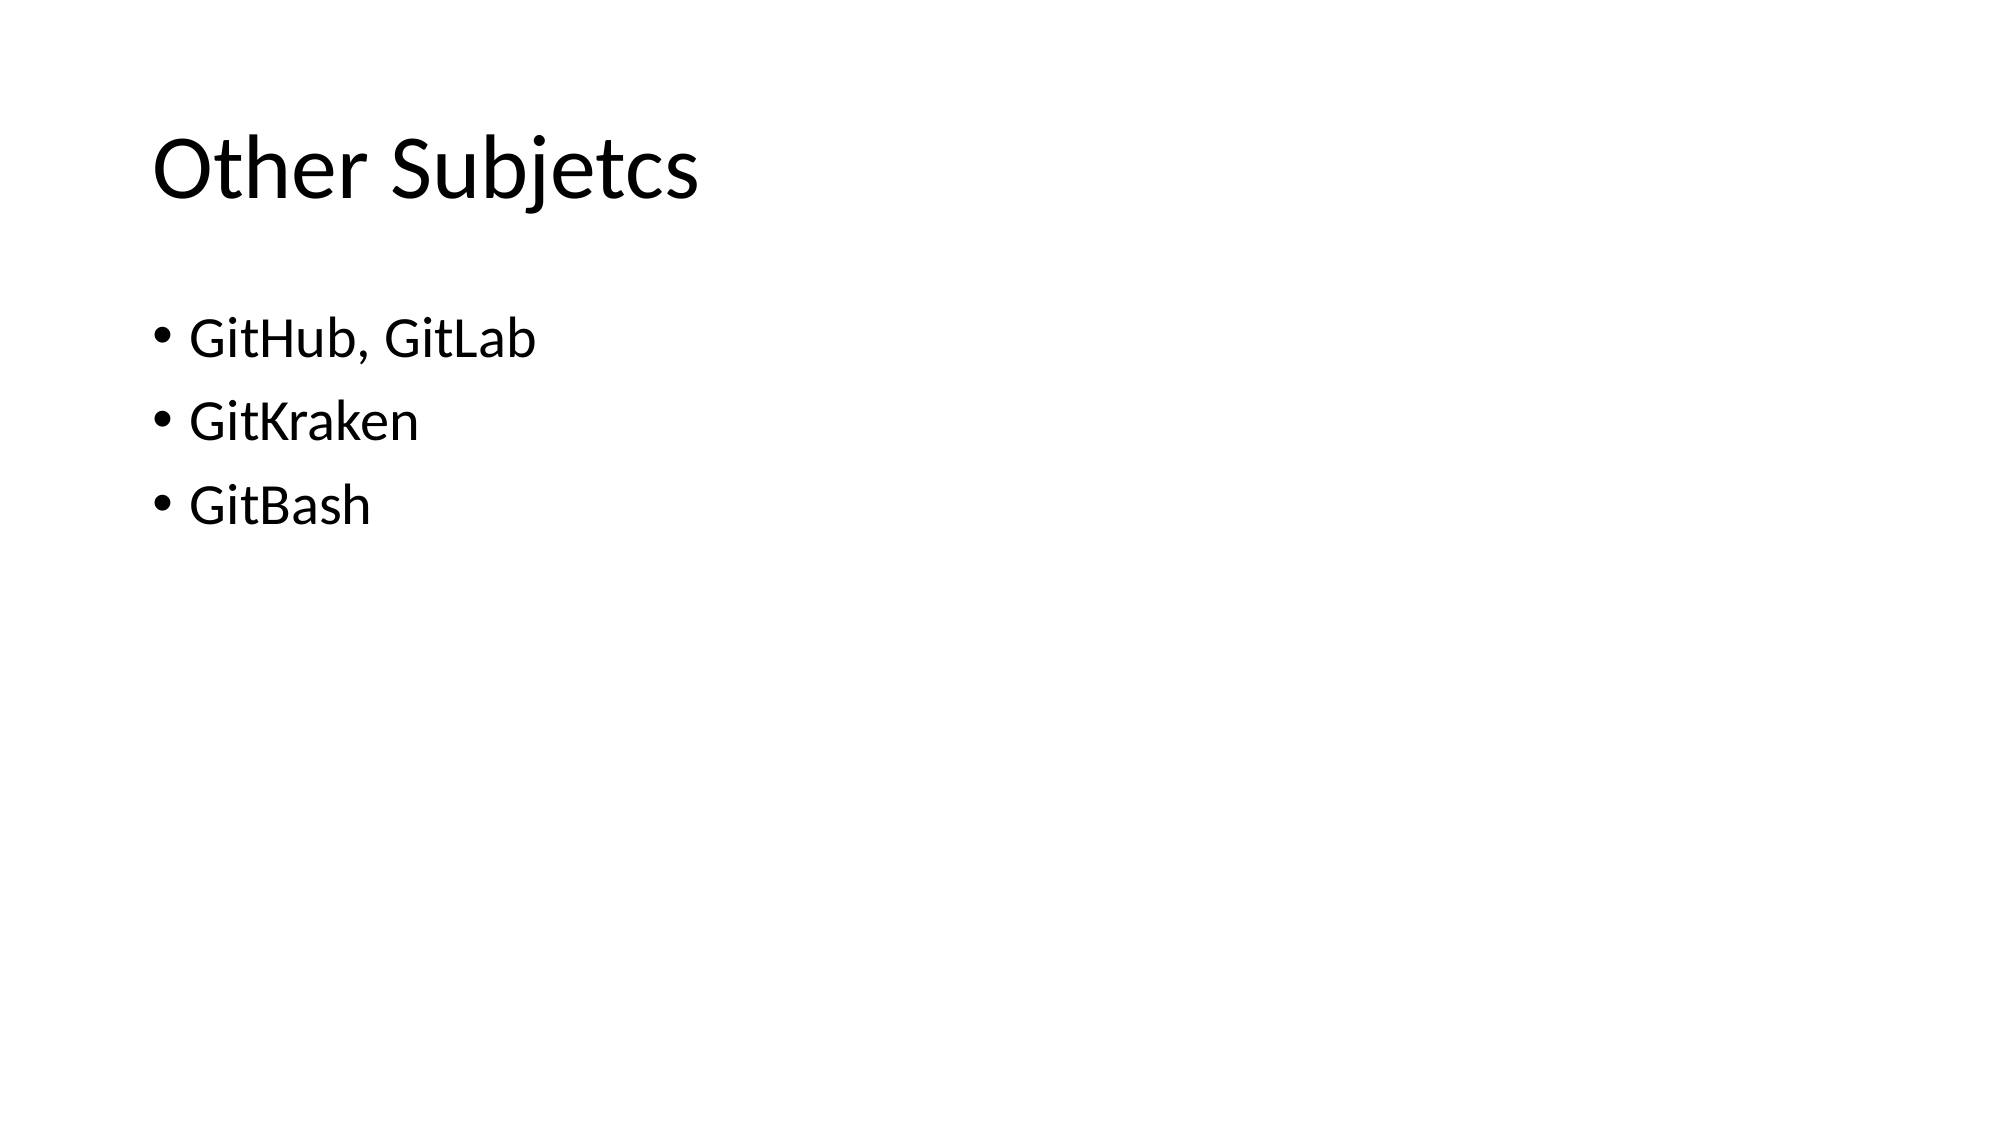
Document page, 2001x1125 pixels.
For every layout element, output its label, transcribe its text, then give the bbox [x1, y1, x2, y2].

list GitHub, GitLab GitKraken GitBash [137, 299, 1863, 1014]
title Other Subjetcs [137, 59, 1863, 278]
